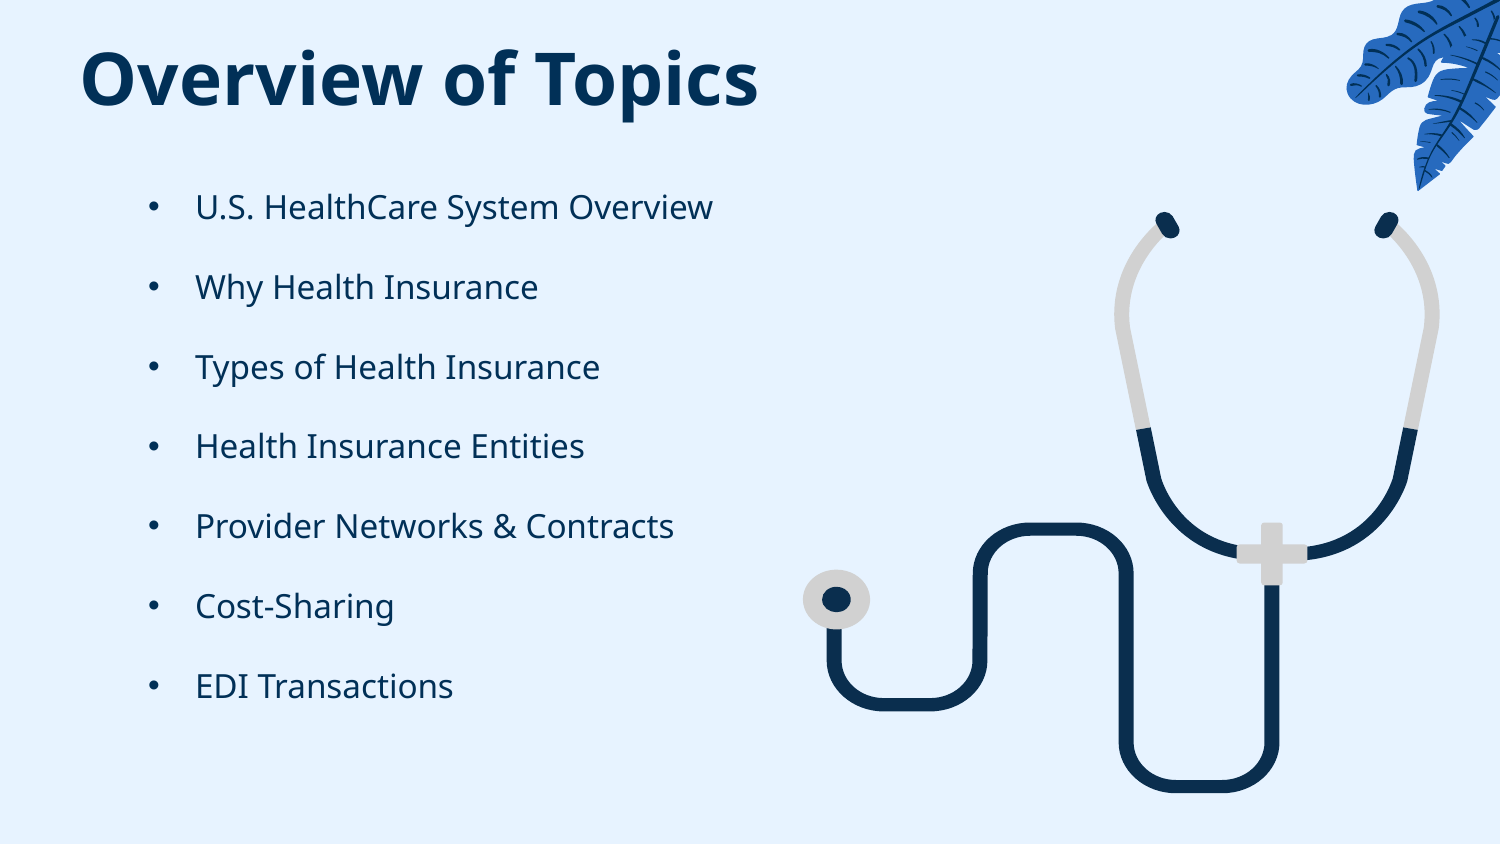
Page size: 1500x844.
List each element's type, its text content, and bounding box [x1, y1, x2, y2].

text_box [802, 211, 1448, 794]
text_box Overview of Topics [0, 50, 1253, 103]
subtitle U.S. HealthCare System Overview Why Health Insurance Types of Health Insurance Health Insurance Entities Provider Networks & Contracts Cost-Sharing EDI Transactions [133, 131, 1077, 713]
